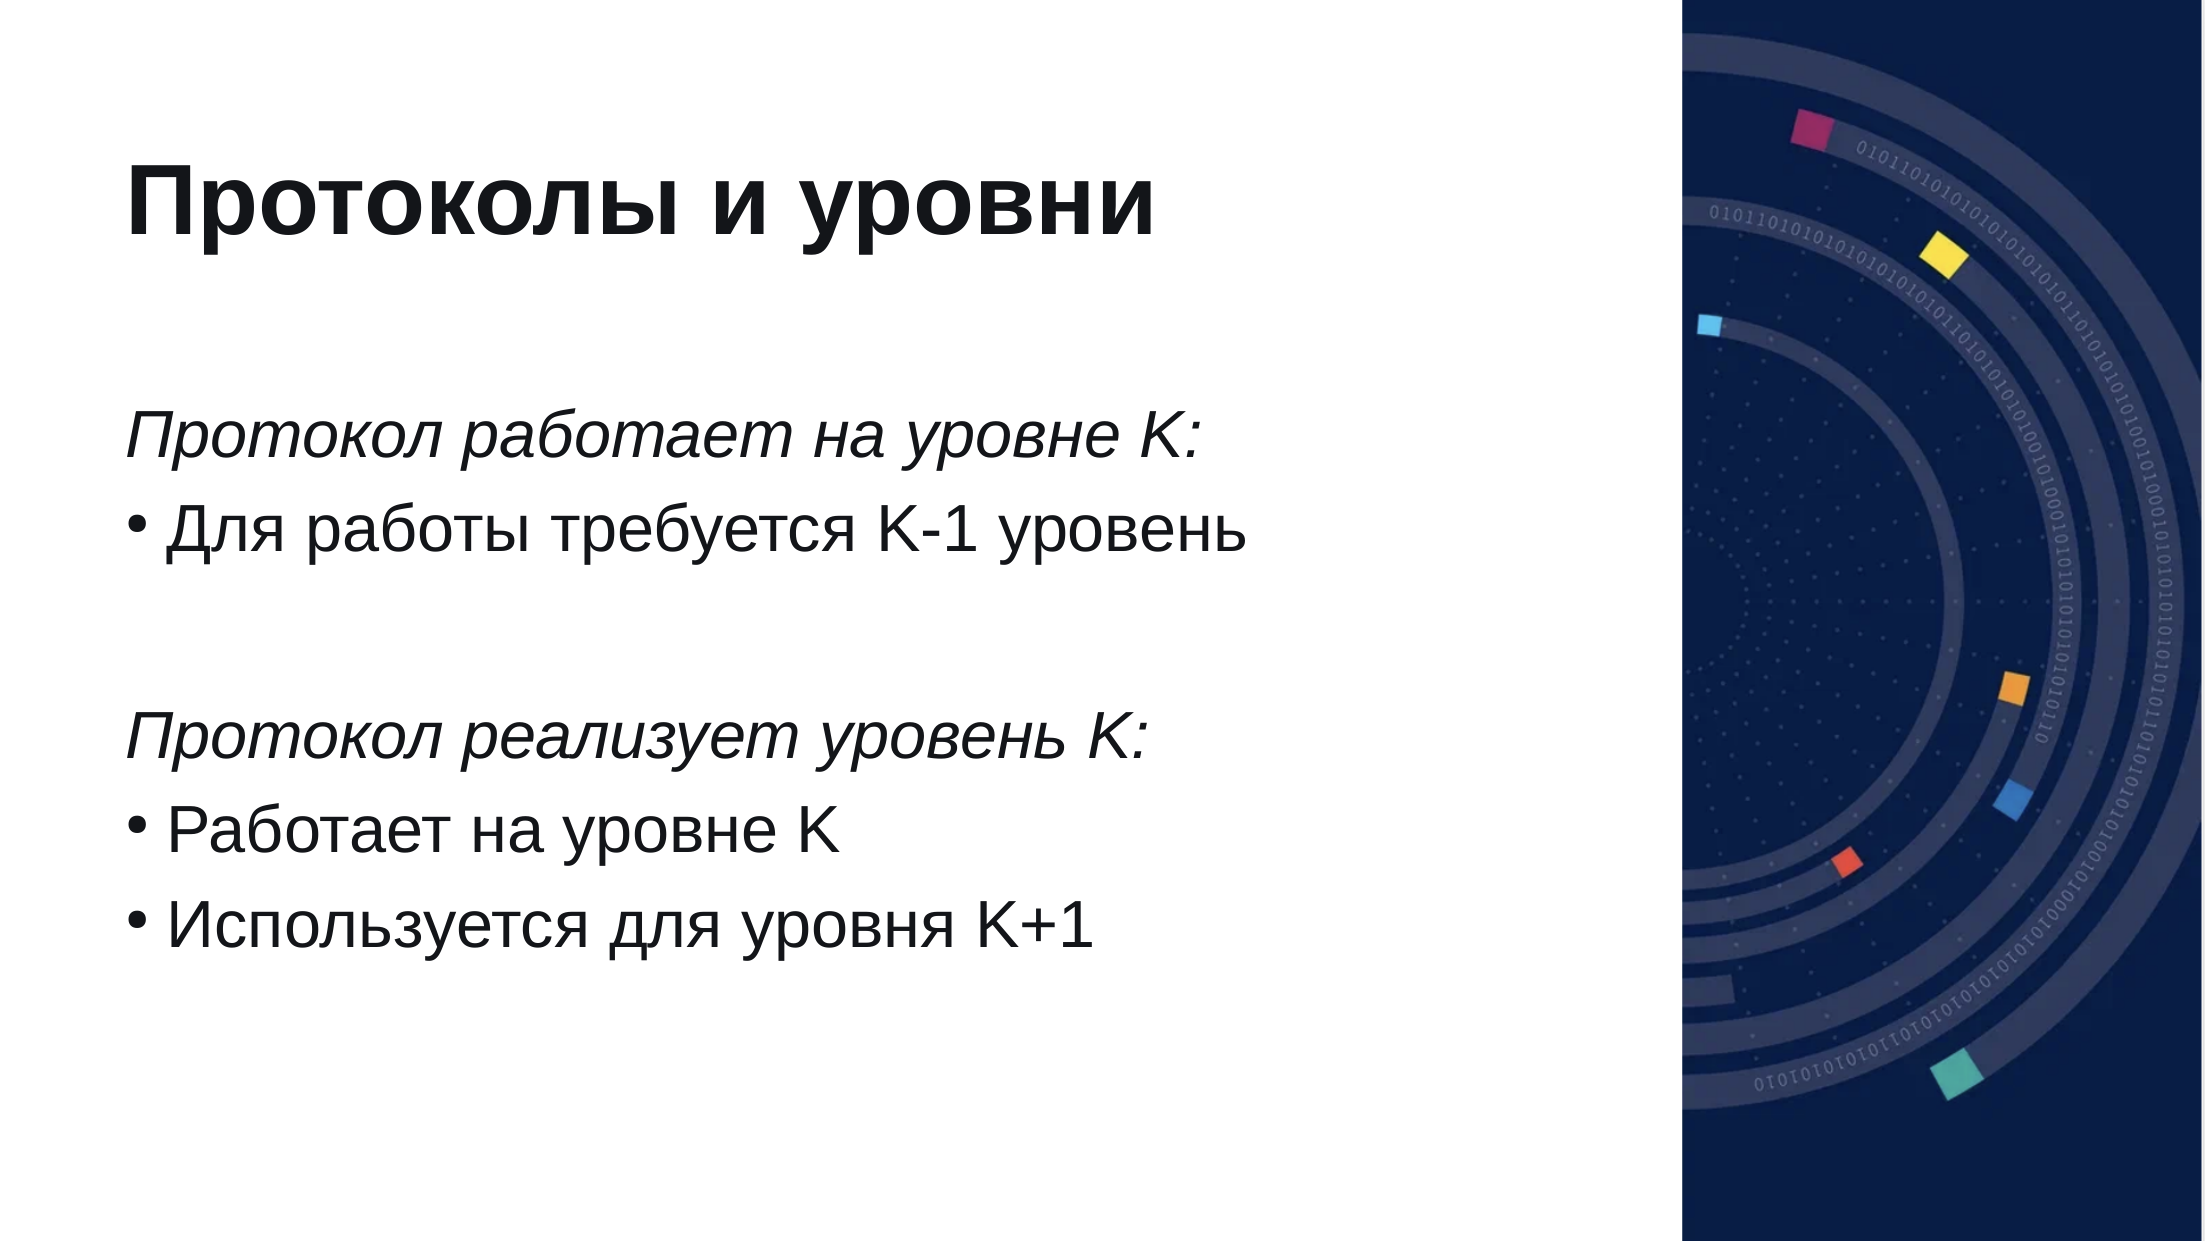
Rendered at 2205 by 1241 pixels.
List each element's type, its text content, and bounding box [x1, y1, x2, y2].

title Протоколы и уровни [110, 141, 1680, 282]
picture [1680, 0, 2205, 1241]
list Протокол работает на уровне K: Для работы требуется K-1 уровень Протокол реализует уровень K: Работает на уровне K Используется для уровня K+1 [110, 383, 1660, 1025]
